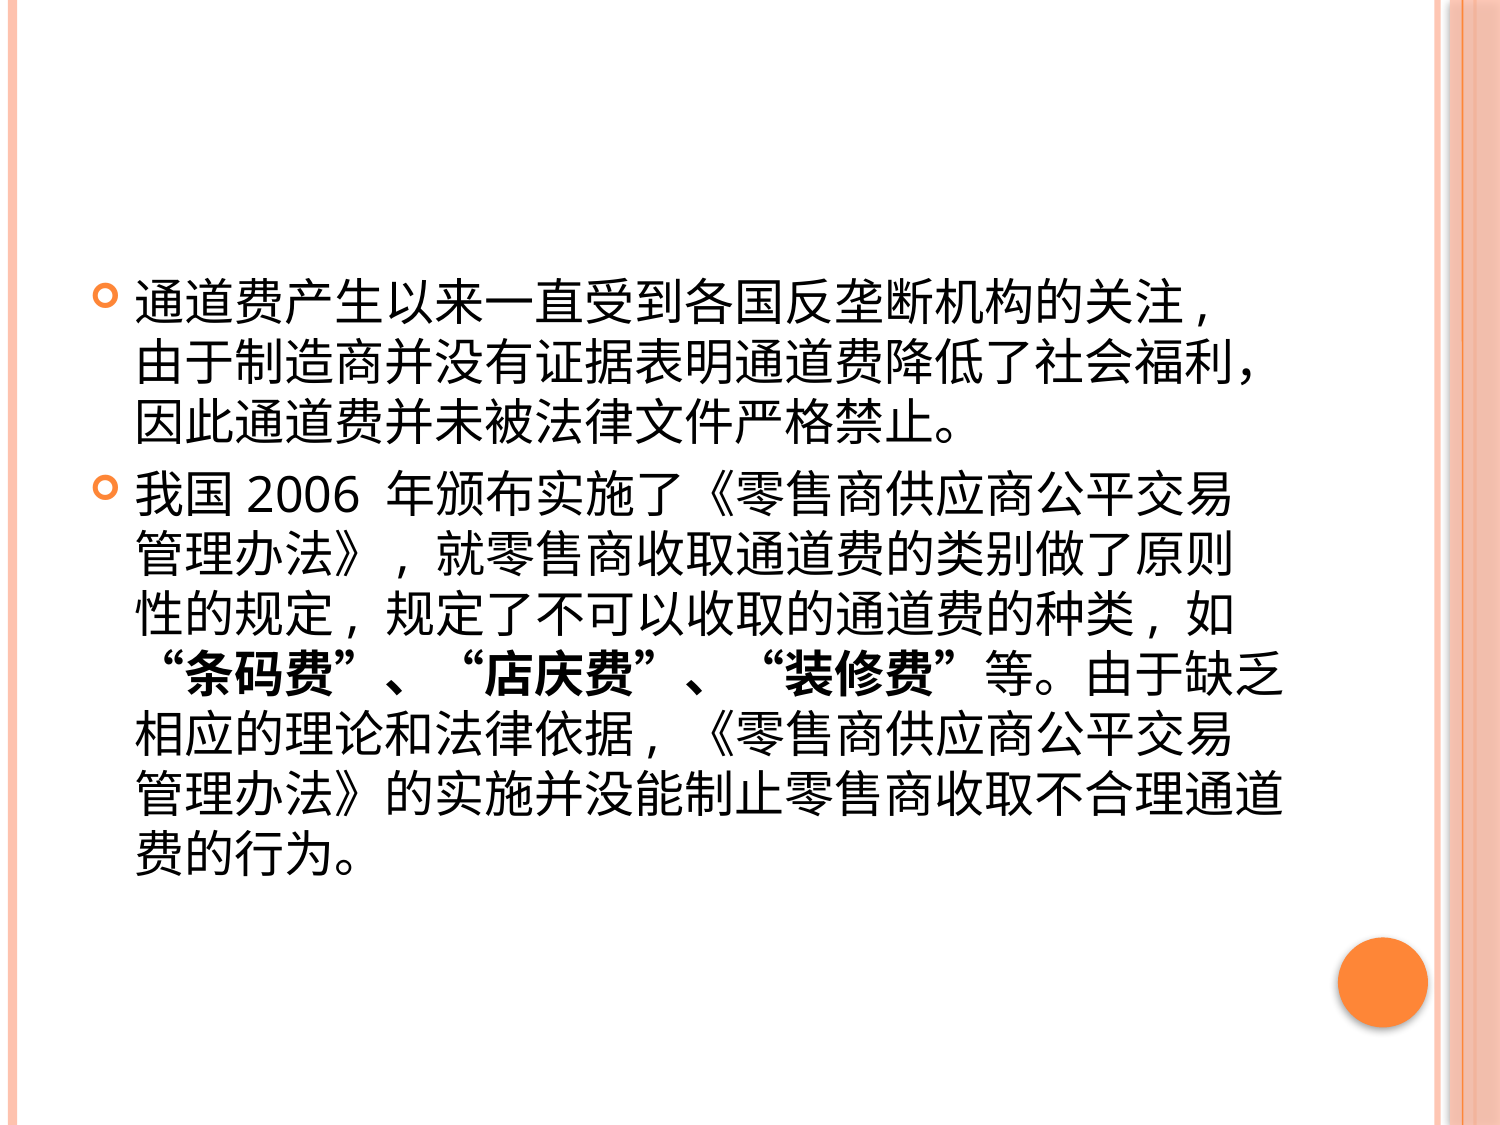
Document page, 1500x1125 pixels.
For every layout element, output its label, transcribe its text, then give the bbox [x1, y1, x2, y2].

list 通道费产生以来一直受到各国反垄断机构的关注, 由于制造商并没有证据表明通道费降低了社会福利，因此通道费并未被法律文件严格禁止。 我国2006 年颁布实施了《零售商供应商公平交易管理办法》, 就零售商收取通道费的类别做了原则性的规定, 规定了不可以收取的通道费的种类, 如“条码费”、“店庆费”、“装修费”等。由于缺乏相应的理论和法律依据, 《零售商供应商公平交易管理办法》的实施并没能制止零售商收取不合理通道费的行为。 [75, 262, 1300, 1062]
